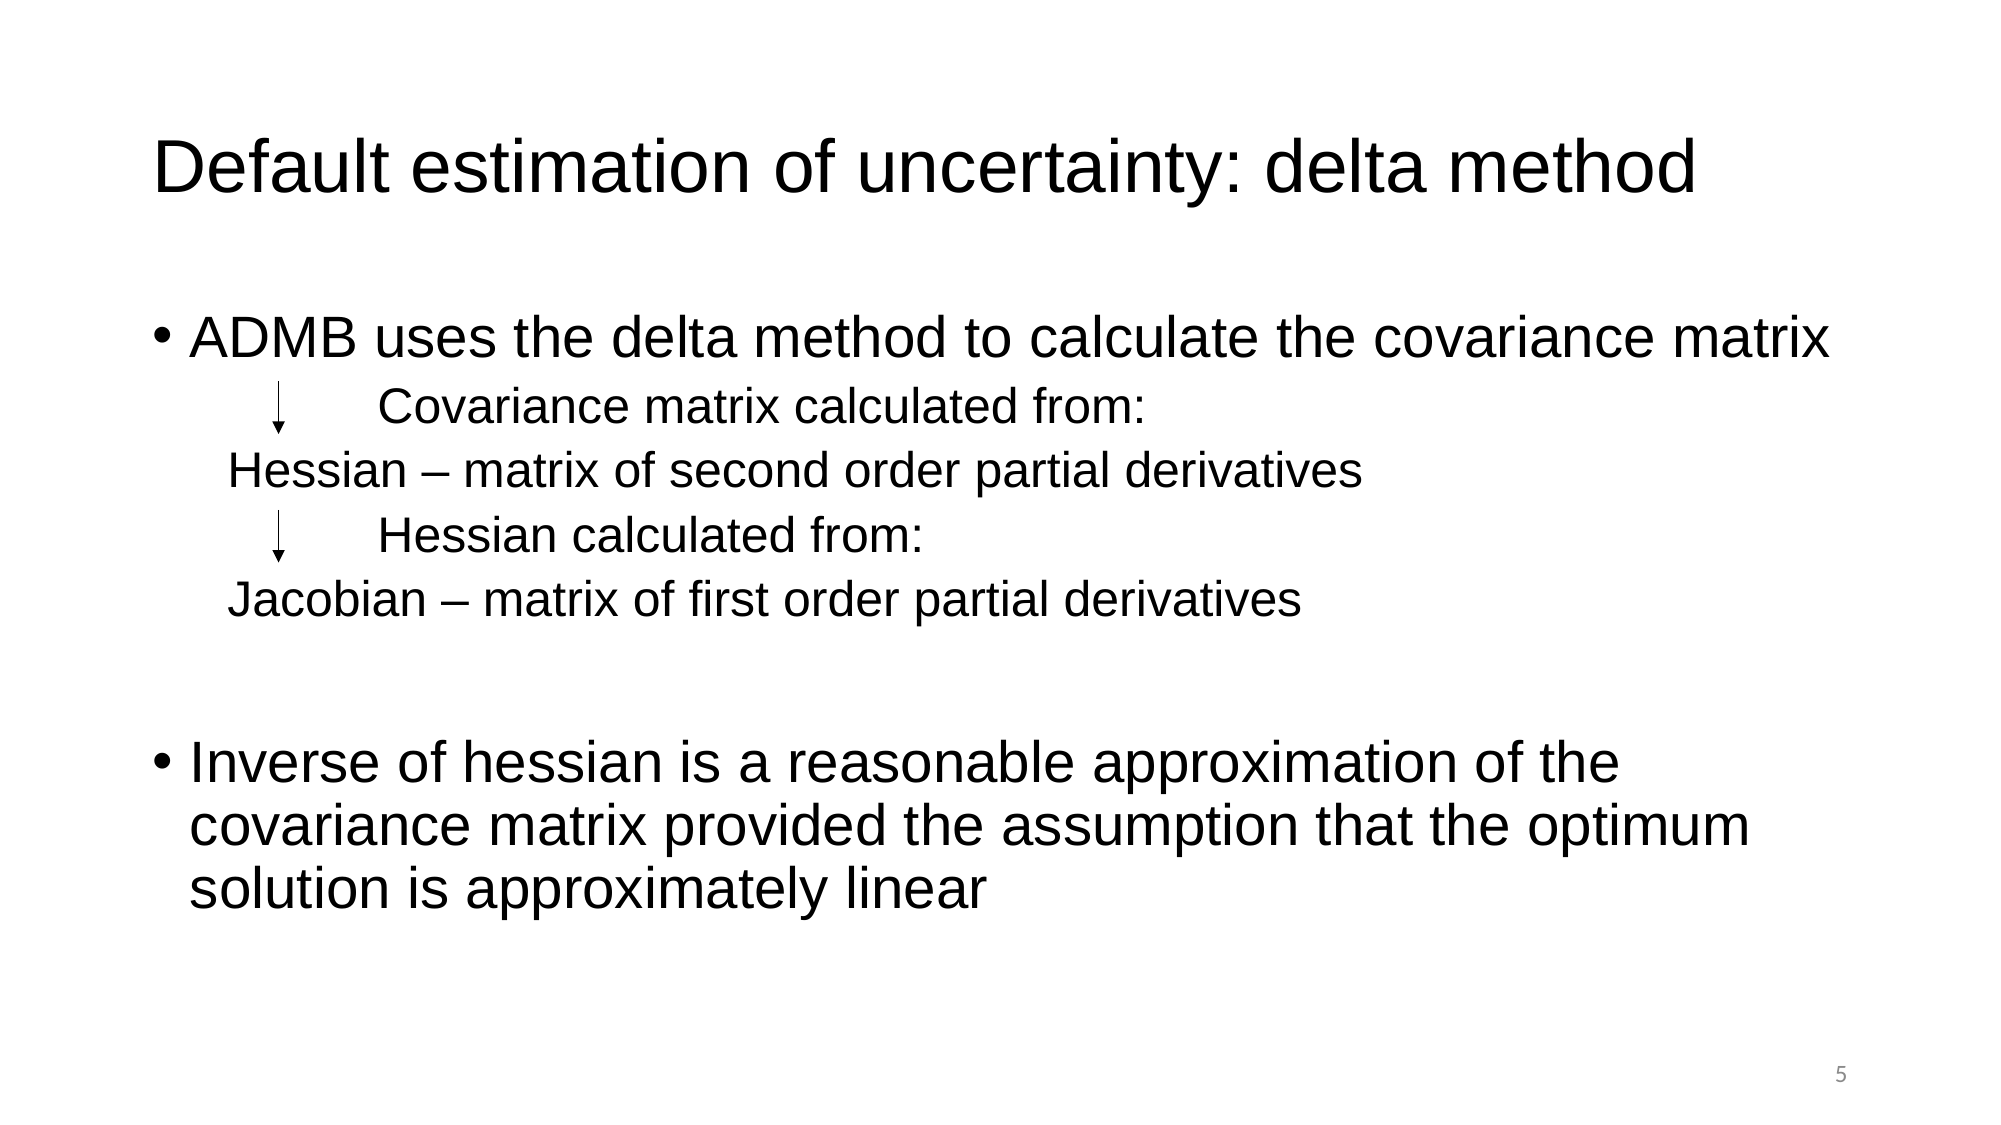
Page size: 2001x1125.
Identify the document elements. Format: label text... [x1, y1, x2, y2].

slide_number 5 [1412, 1042, 1863, 1103]
title Default estimation of uncertainty: delta method [137, 59, 1863, 278]
list ADMB uses the delta method to calculate the covariance matrix Covariance matrix calculated from: Hessian – matrix of second order partial derivatives Hessian calculated from: Jacobian – matrix of first order partial derivatives Inverse of hessian is a reasonable approximation of the covariance matrix provided the assumption that the optimum solution is approximately linear [137, 299, 1863, 1014]
